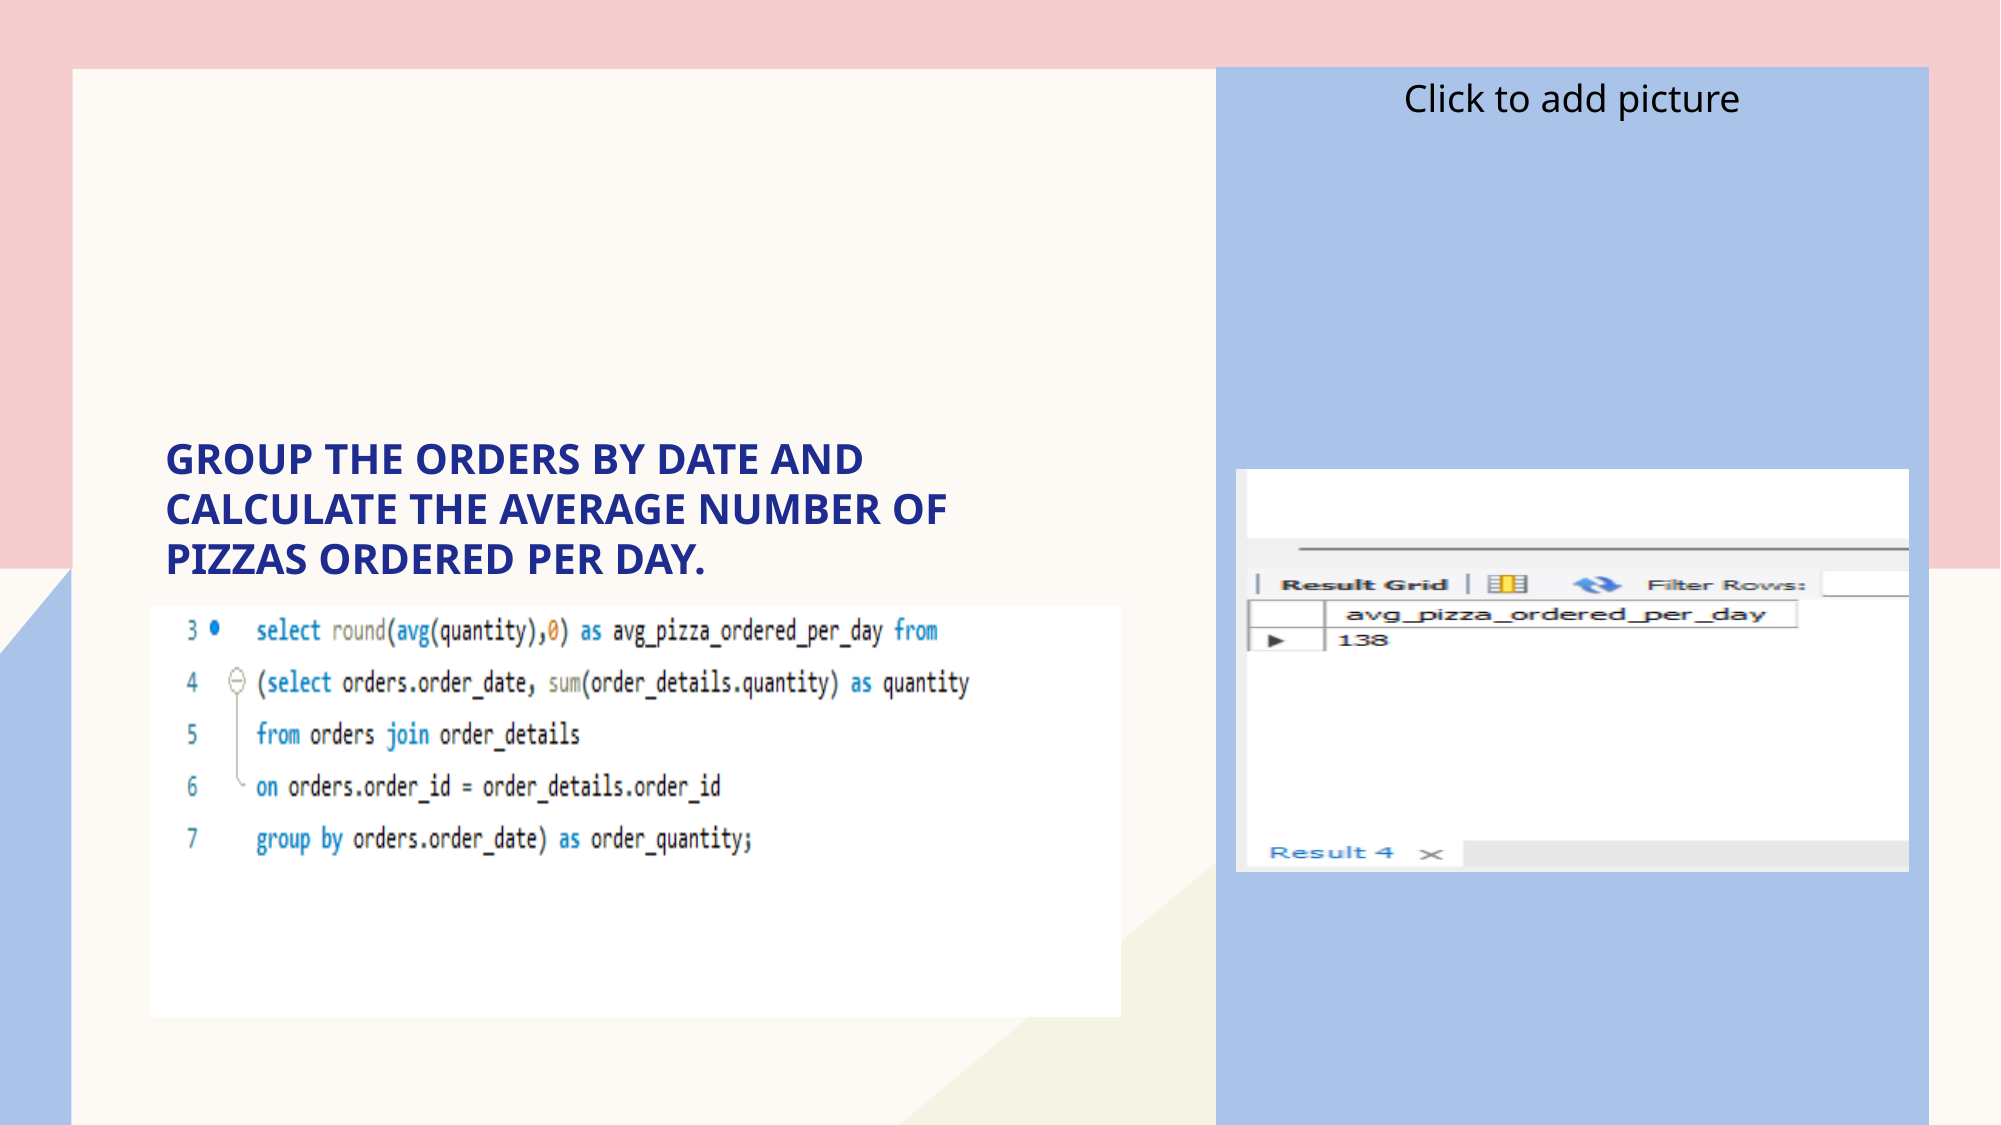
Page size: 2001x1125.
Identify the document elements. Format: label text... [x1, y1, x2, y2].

title Group the orders by date and calculate the average number of pizzas ordered per day. [150, 173, 1013, 583]
picture [1216, 67, 1929, 1125]
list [149, 606, 1121, 1017]
